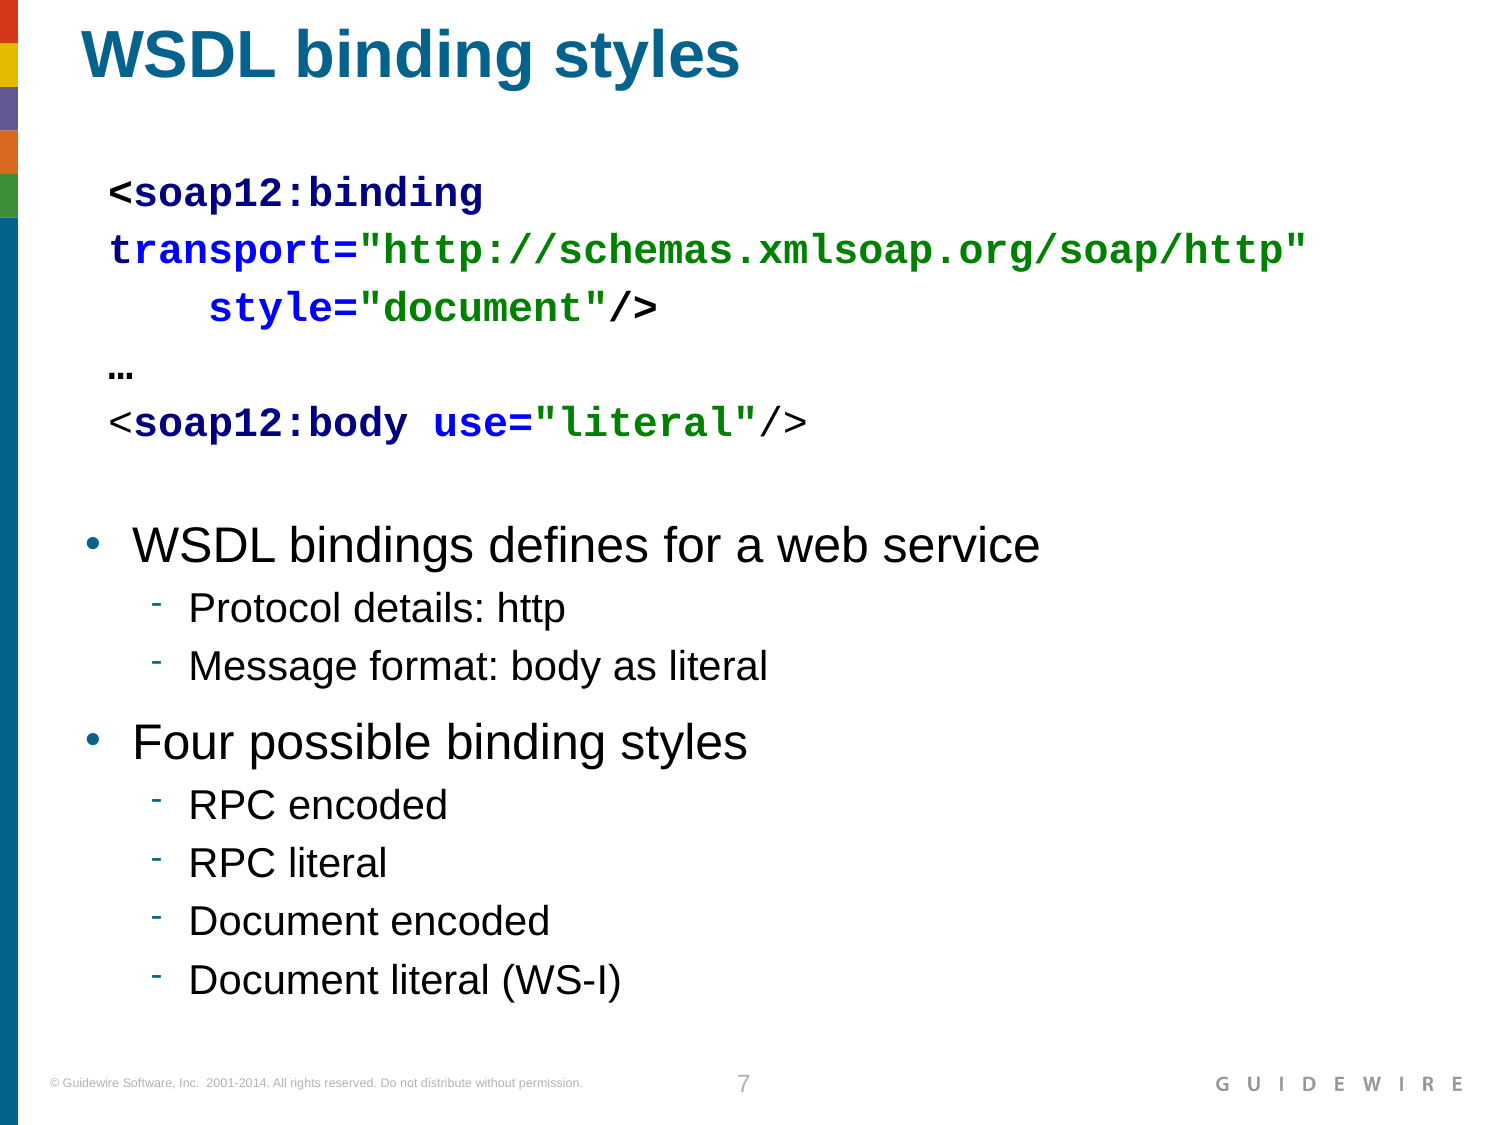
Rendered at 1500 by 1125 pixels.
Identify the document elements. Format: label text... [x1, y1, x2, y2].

picture [1215, 1073, 1480, 1096]
list WSDL bindings defines for a web service Protocol details: http Message format: body as literal Four possible binding styles RPC encoded RPC literal Document encoded Document literal (WS-I) [85, 512, 1450, 1050]
text_box <soap12:binding transport="http://schemas.xmlsoap.org/soap/http" style="document"/> … <soap12:body use="literal"/> [93, 149, 1460, 453]
title WSDL binding styles [81, 19, 1446, 142]
